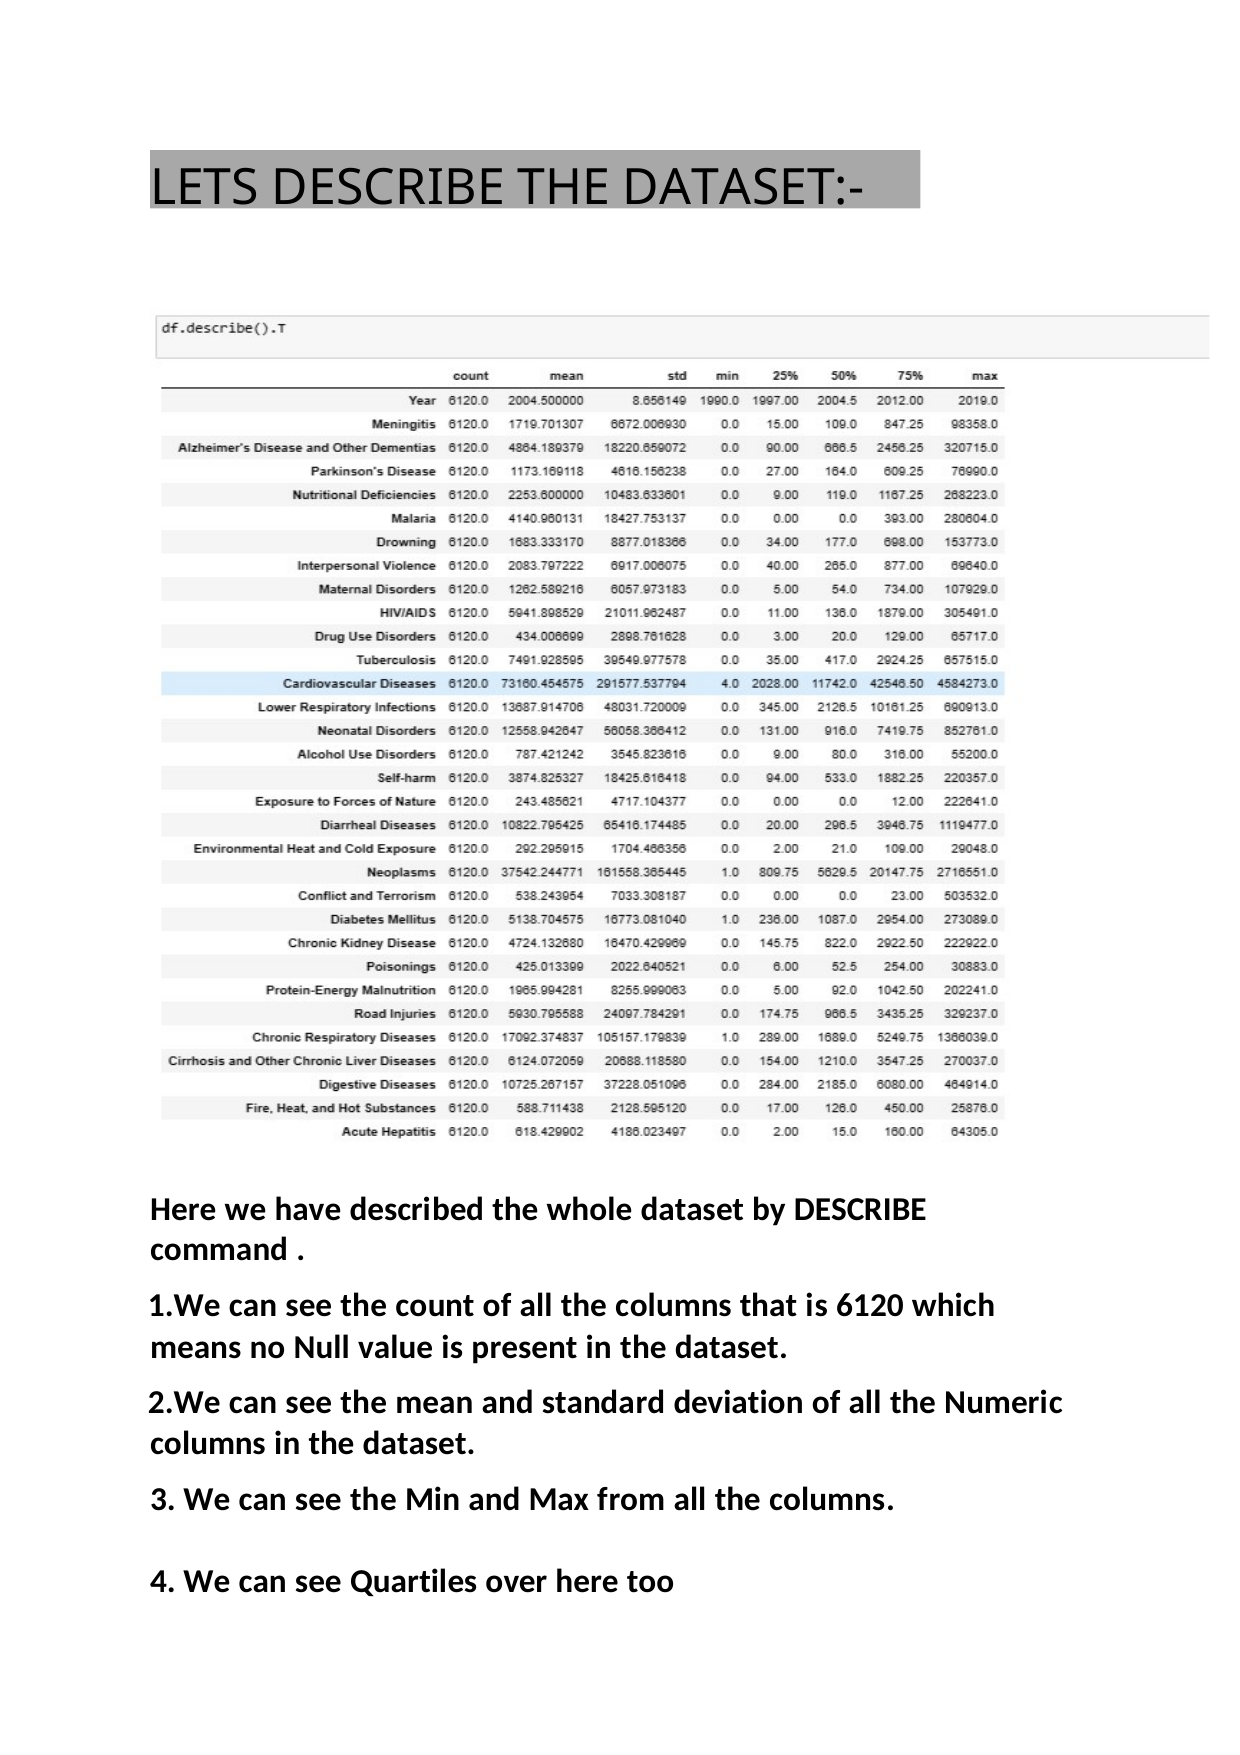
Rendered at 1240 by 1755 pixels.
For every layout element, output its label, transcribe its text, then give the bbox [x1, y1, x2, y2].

text_box [150, 308, 1210, 1162]
text_box Here we have described the whole dataset by DESCRIBE command . We can see the count of all the columns that is 6120 which means no Null value is present in the dataset. We can see the mean and standard deviation of all the Numeric columns in the dataset. We can see the Min and Max from all the columns. We can see Quartiles over here too [147, 1187, 1086, 1599]
text_box [150, 150, 921, 154]
text_box LETS DESCRIBE THE DATASET:- [147, 154, 955, 215]
